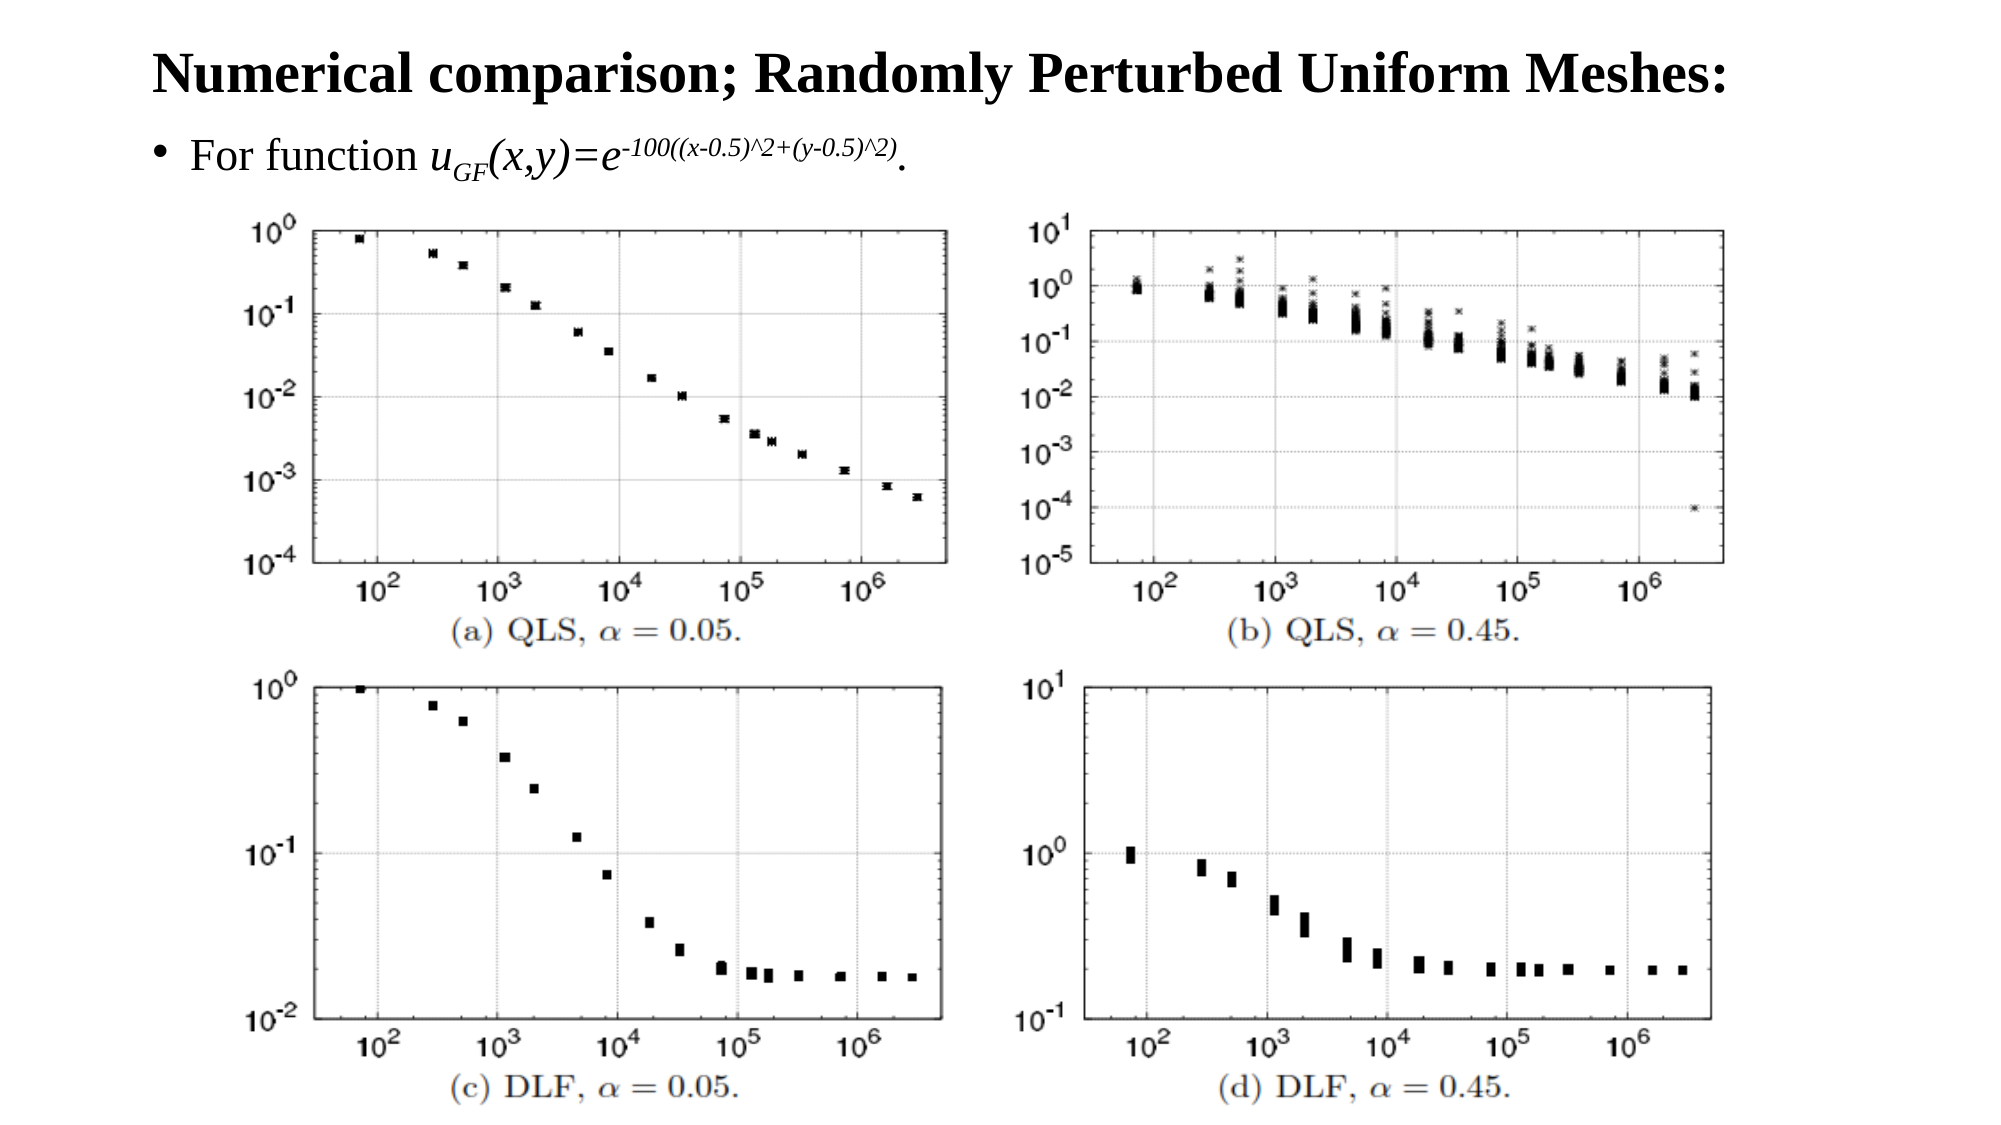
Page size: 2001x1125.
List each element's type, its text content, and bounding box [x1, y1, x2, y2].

picture [238, 659, 1739, 1113]
list For function uGF(x,y)=e-100((x-0.5)^2+(y-0.5)^2). [137, 117, 1863, 1014]
picture [238, 202, 1739, 655]
text_box Numerical comparison; Randomly Perturbed Uniform Meshes: [137, 27, 1863, 112]
